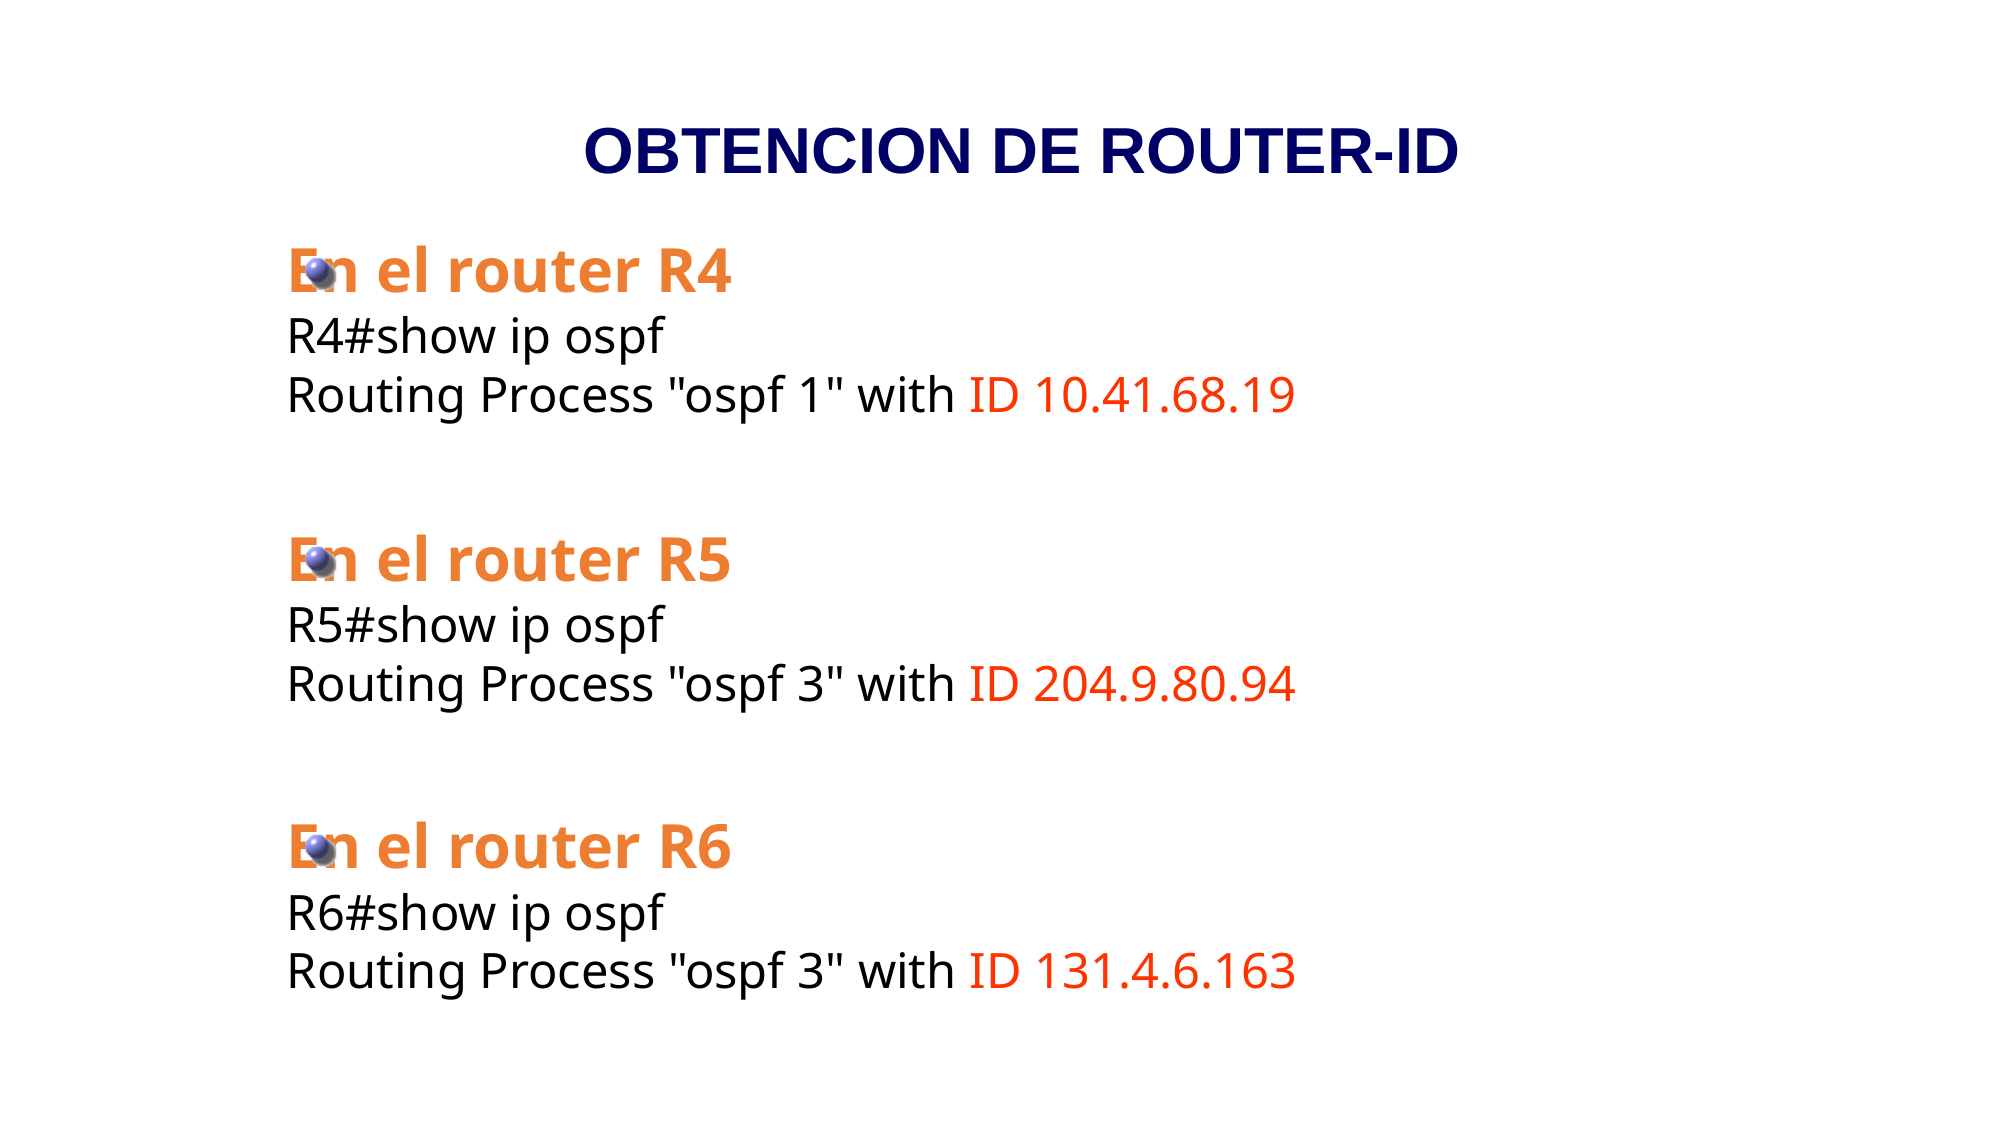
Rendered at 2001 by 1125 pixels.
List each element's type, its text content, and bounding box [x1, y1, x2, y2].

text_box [293, 800, 1247, 1008]
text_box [294, 513, 1259, 721]
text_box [294, 224, 1259, 432]
text_box OBTENCION DE ROUTER-ID [495, 101, 1477, 194]
